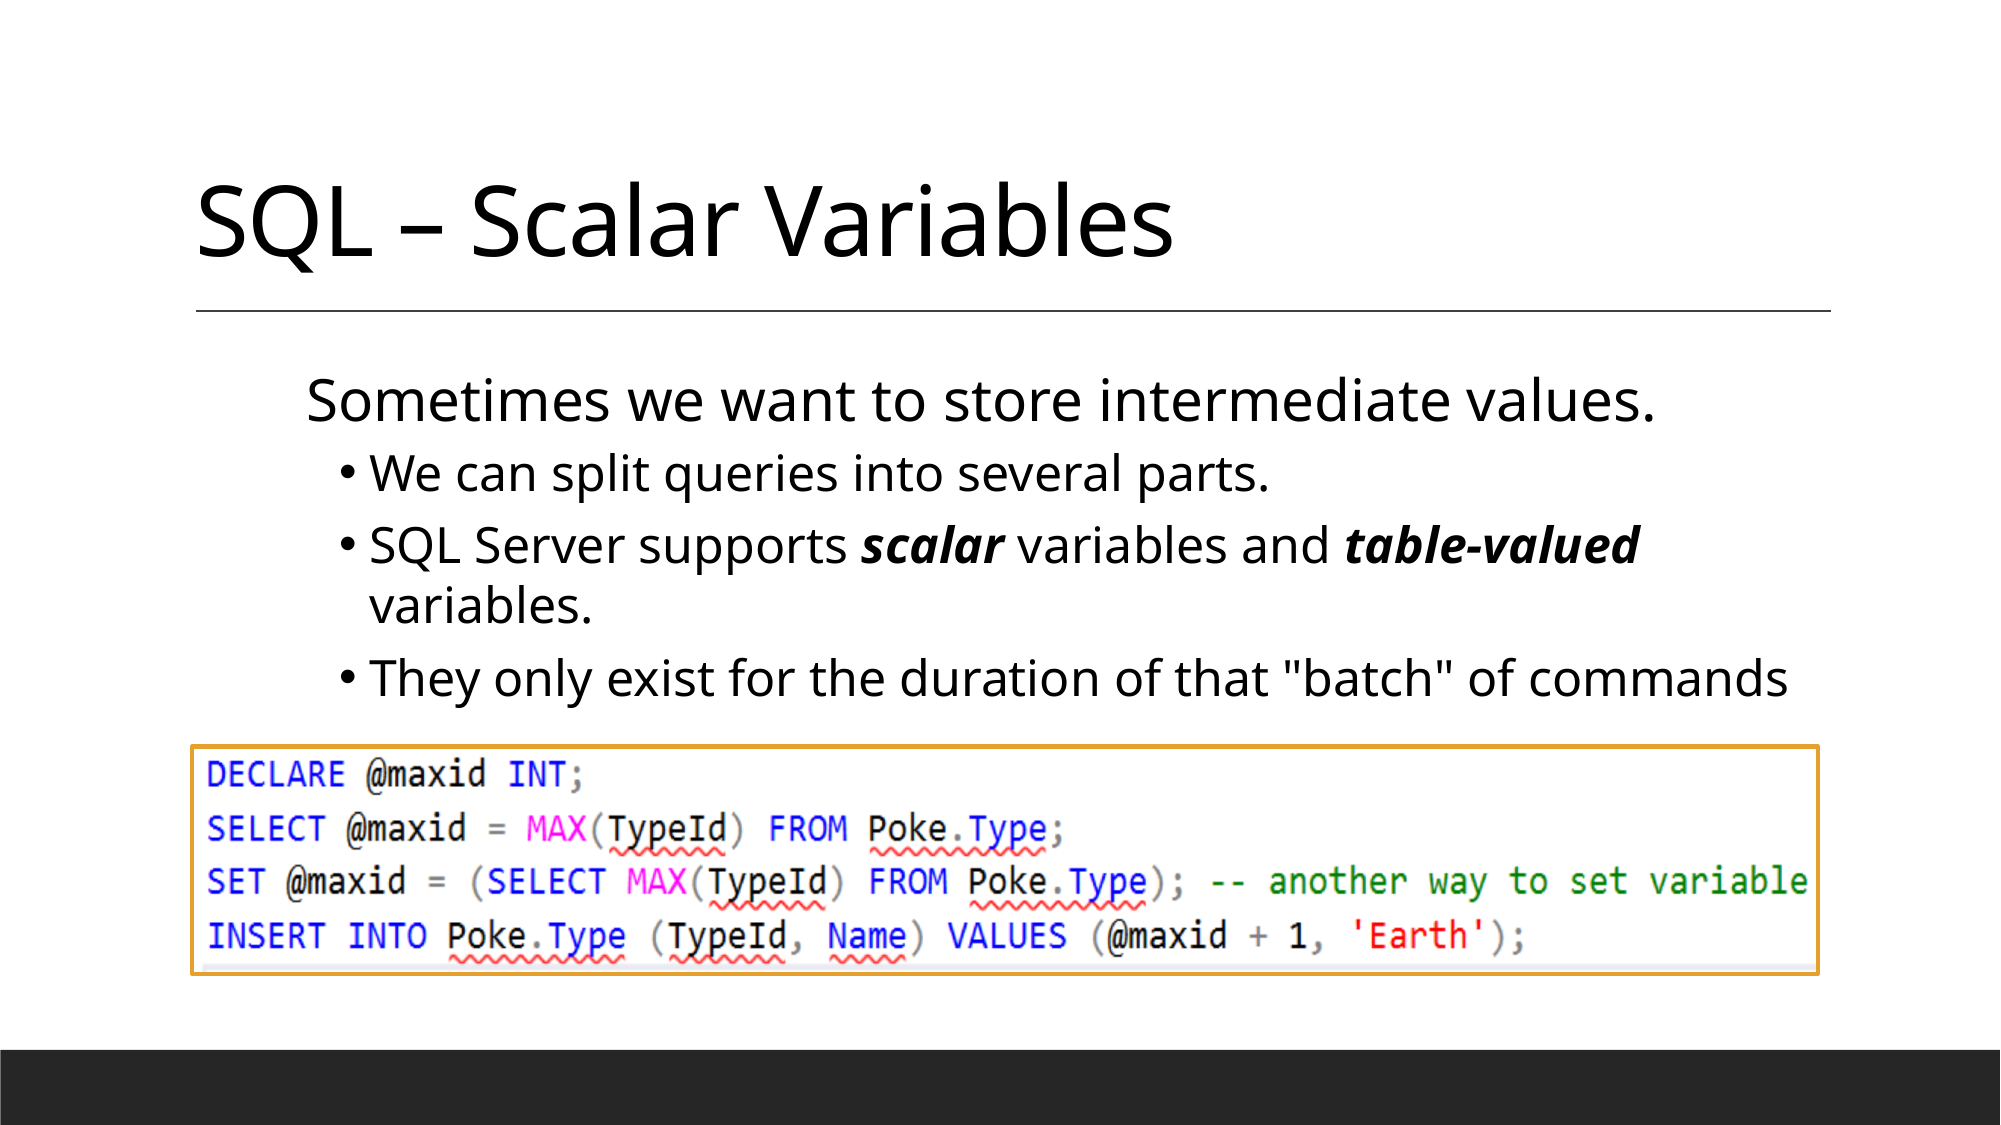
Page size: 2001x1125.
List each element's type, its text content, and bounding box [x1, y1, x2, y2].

picture [193, 747, 1817, 972]
list Sometimes we want to store intermediate values. We can split queries into several parts. SQL Server supports scalar variables and table-valued variables. They only exist for the duration of that "batch" of commands [306, 313, 1830, 749]
title SQL – Scalar Variables [180, 47, 1830, 285]
